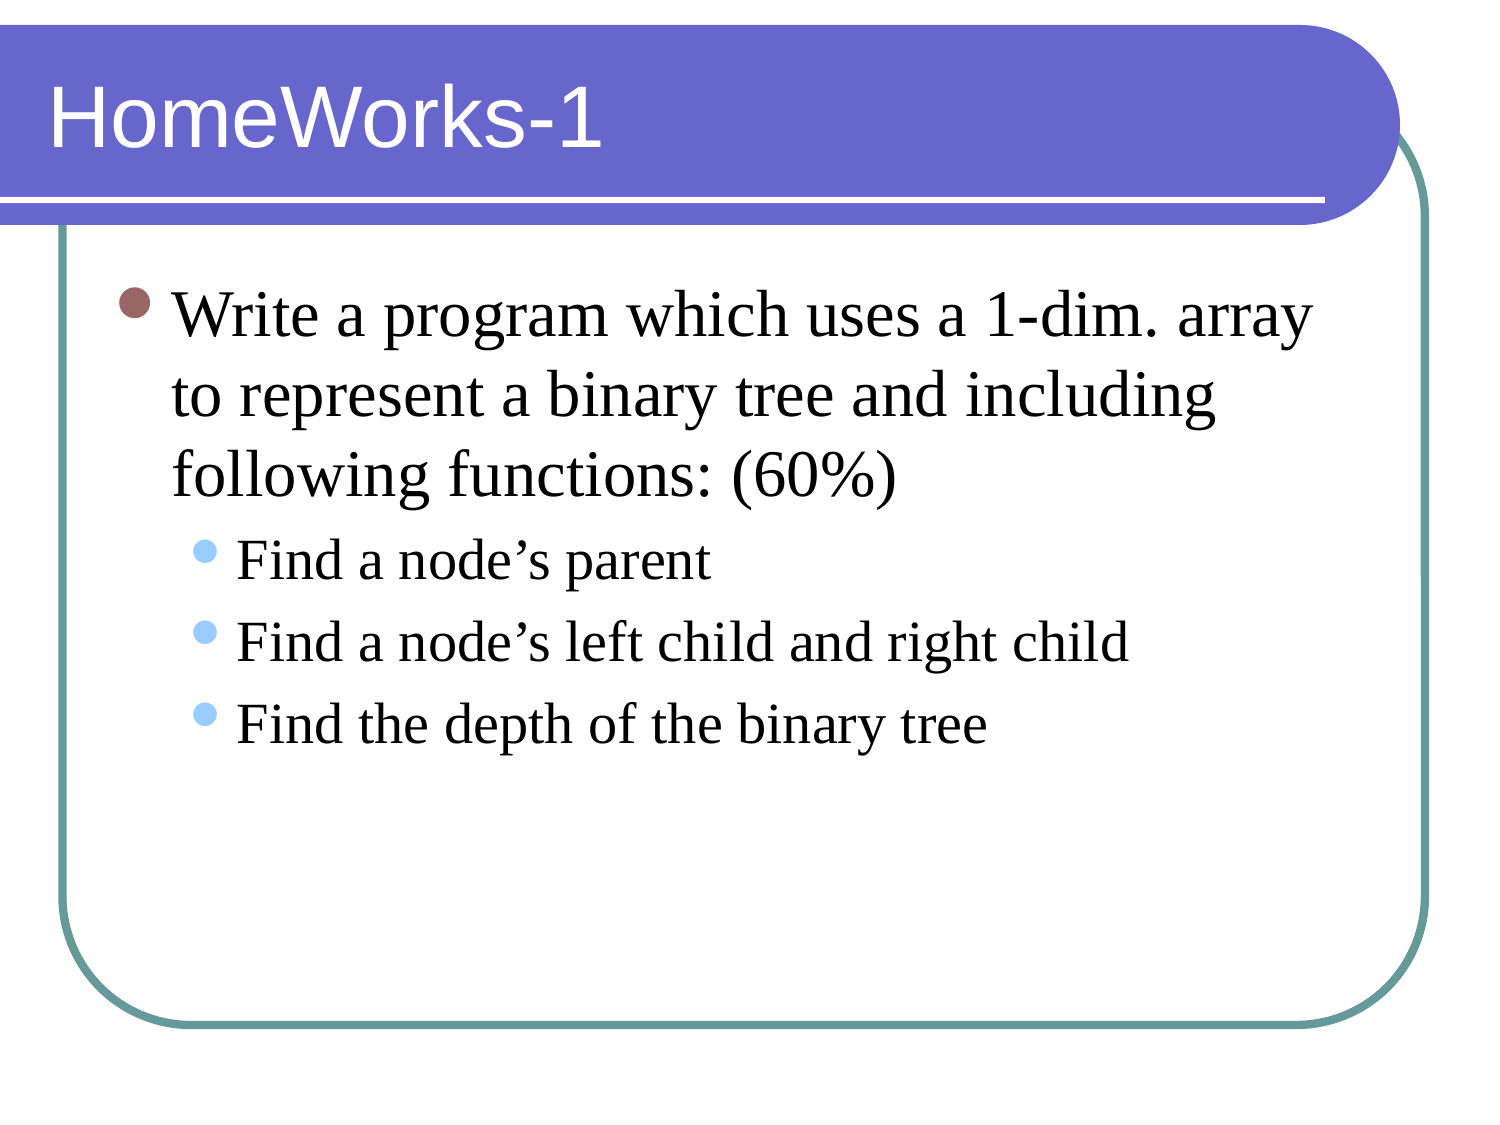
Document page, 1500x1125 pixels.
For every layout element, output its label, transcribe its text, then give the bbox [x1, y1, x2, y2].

title HomeWorks-1 [31, 37, 1348, 188]
list Write a program which uses a 1-dim. array to represent a binary tree and including following functions: (60%) Find a node’s parent Find a node’s left child and right child Find the depth of the binary tree [99, 262, 1401, 988]
